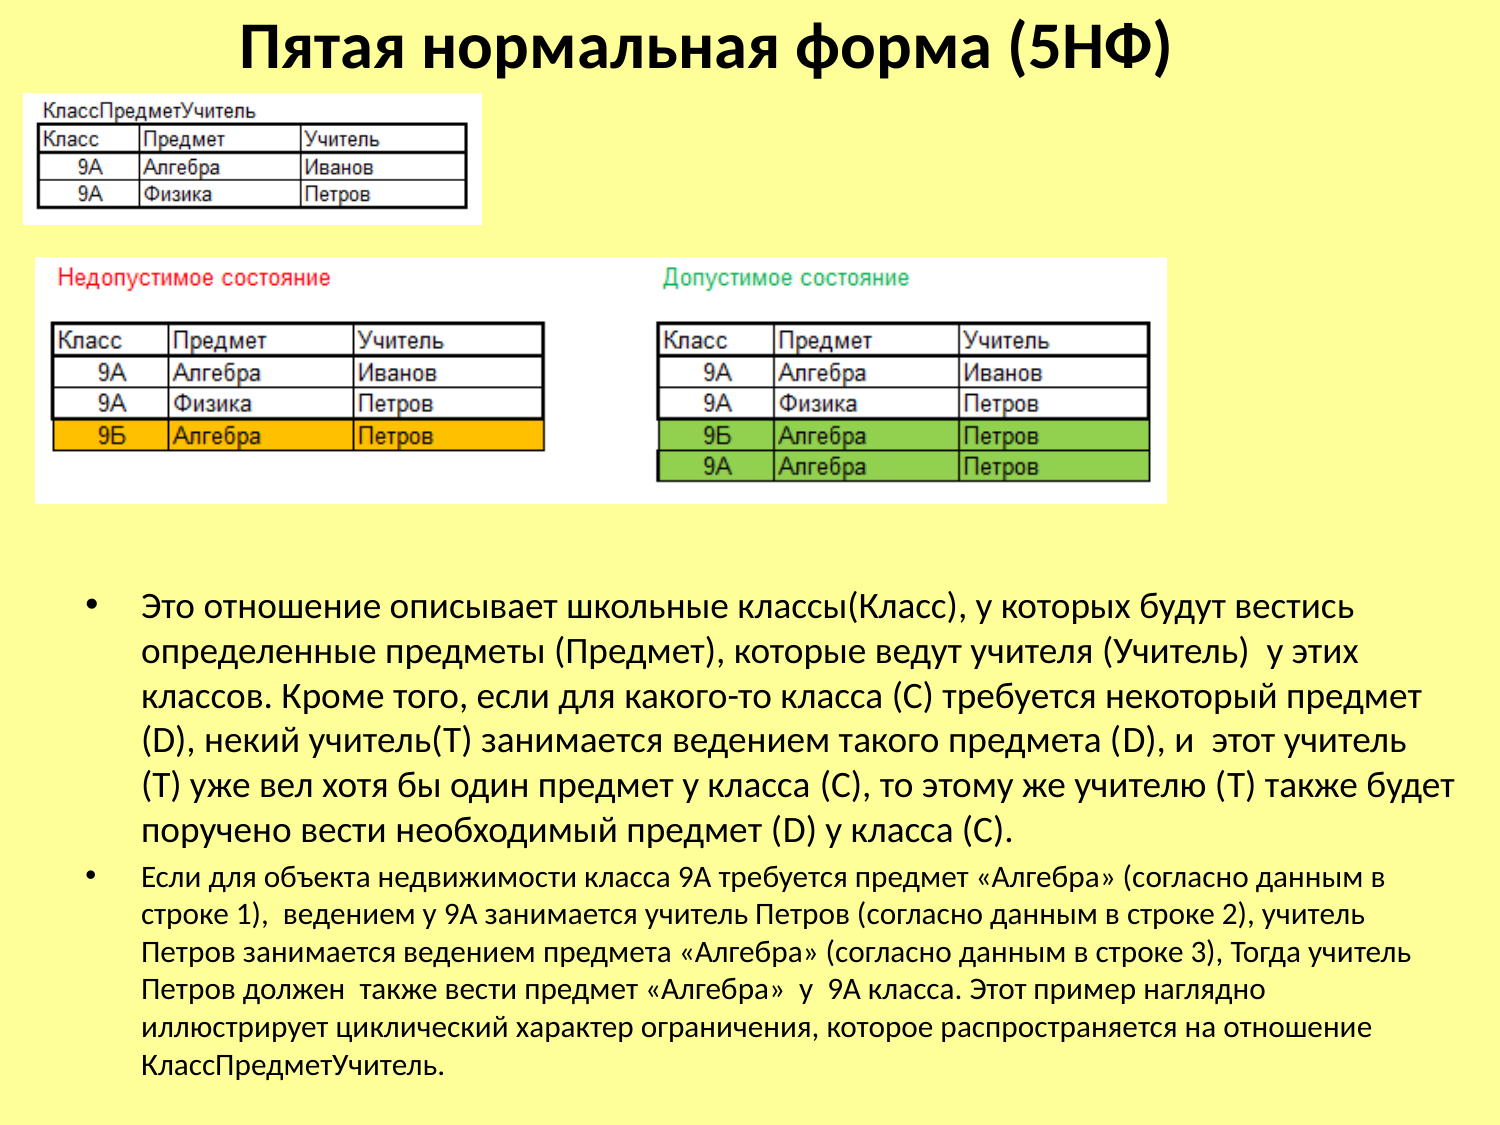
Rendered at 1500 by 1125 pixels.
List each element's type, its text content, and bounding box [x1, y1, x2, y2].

picture [34, 257, 1168, 505]
title Пятая нормальная форма (5НФ) [34, 0, 1379, 85]
picture [23, 93, 482, 226]
list Это отношение описывает школьные классы(Класс), у которых будут вестись определенные предметы (Предмет), которые ведут учителя (Учитель) у этих классов. Кроме того, если для какого-то класса (С) требуется некоторый предмет (D), некий учитель(T) занимается ведением такого предмета (D), и этот учитель (T) уже вел хотя бы один предмет у класса (С), то этому же учителю (T) также будет поручено вести необходимый предмет (D) у класса (С). Если для объекта недвижимости класса 9А требуется предмет «Алгебра» (согласно данным в строке 1), ведением у 9А занимается учитель Петров (согласно данным в строке 2), учитель Петров занимается ведением предмета «Алгебра» (согласно данным в строке 3), Тогда учитель Петров должен также вести предмет «Алгебра» у 9А класса. Этот пример наглядно иллюстрирует циклический характер ограничения, которое распространяется на отношение КлассПредметУчитель. [70, 573, 1477, 1102]
